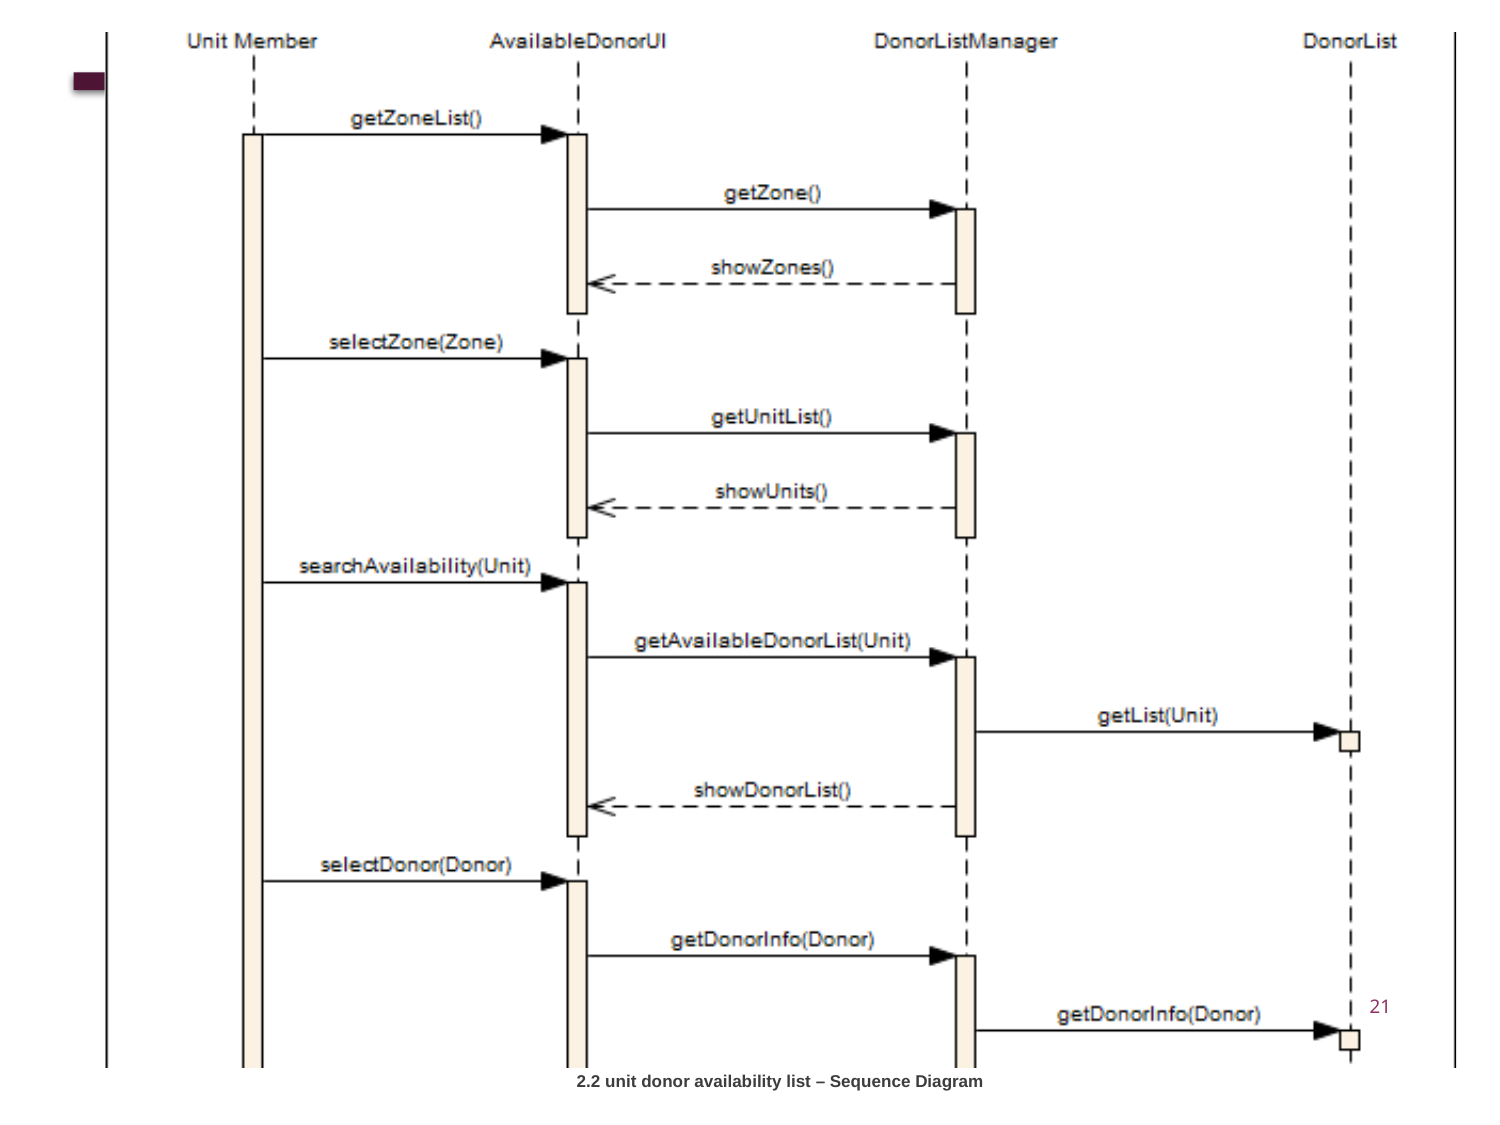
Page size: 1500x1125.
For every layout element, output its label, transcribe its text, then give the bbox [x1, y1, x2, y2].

list 2.2 unit donor availability list – Sequence Diagram [125, 1078, 1436, 1099]
picture [103, 31, 1457, 1069]
